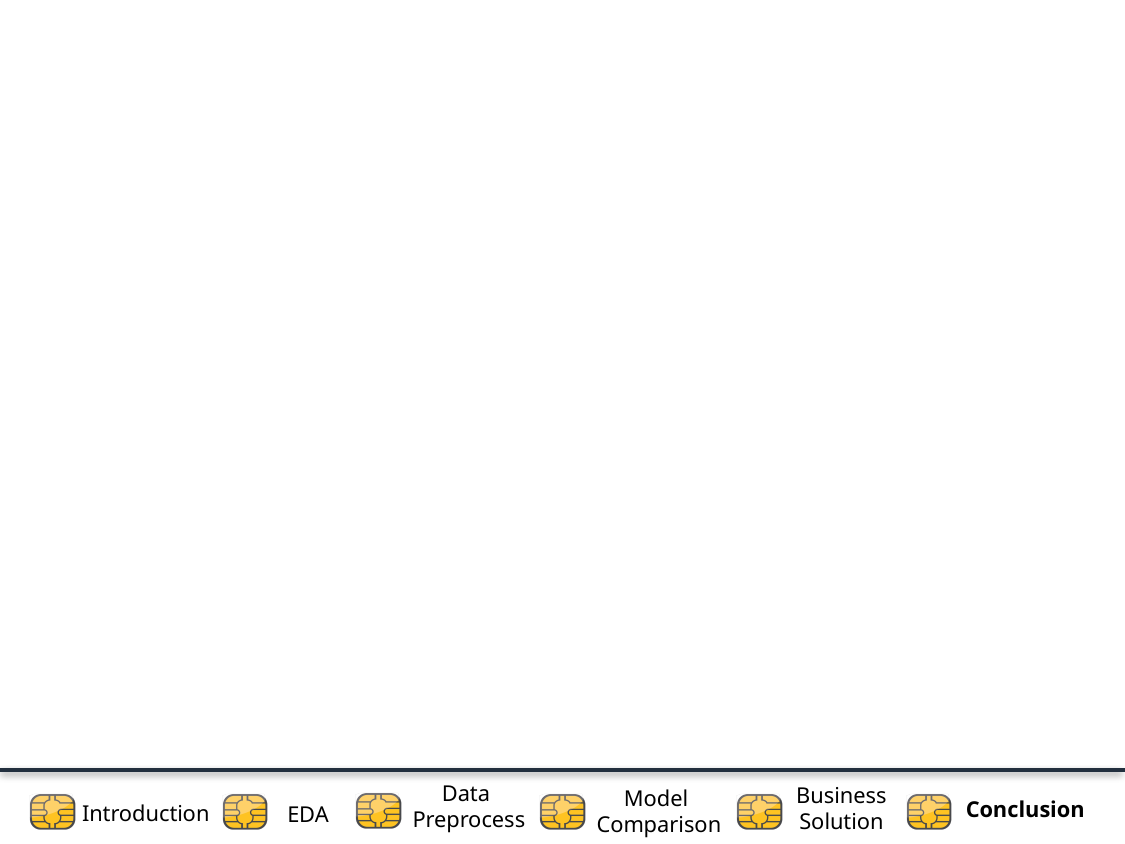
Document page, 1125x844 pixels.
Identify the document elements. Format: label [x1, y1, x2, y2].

picture [539, 789, 586, 835]
picture [906, 789, 952, 835]
picture [355, 788, 402, 834]
picture [222, 789, 268, 835]
picture [736, 789, 783, 835]
picture [29, 789, 76, 835]
